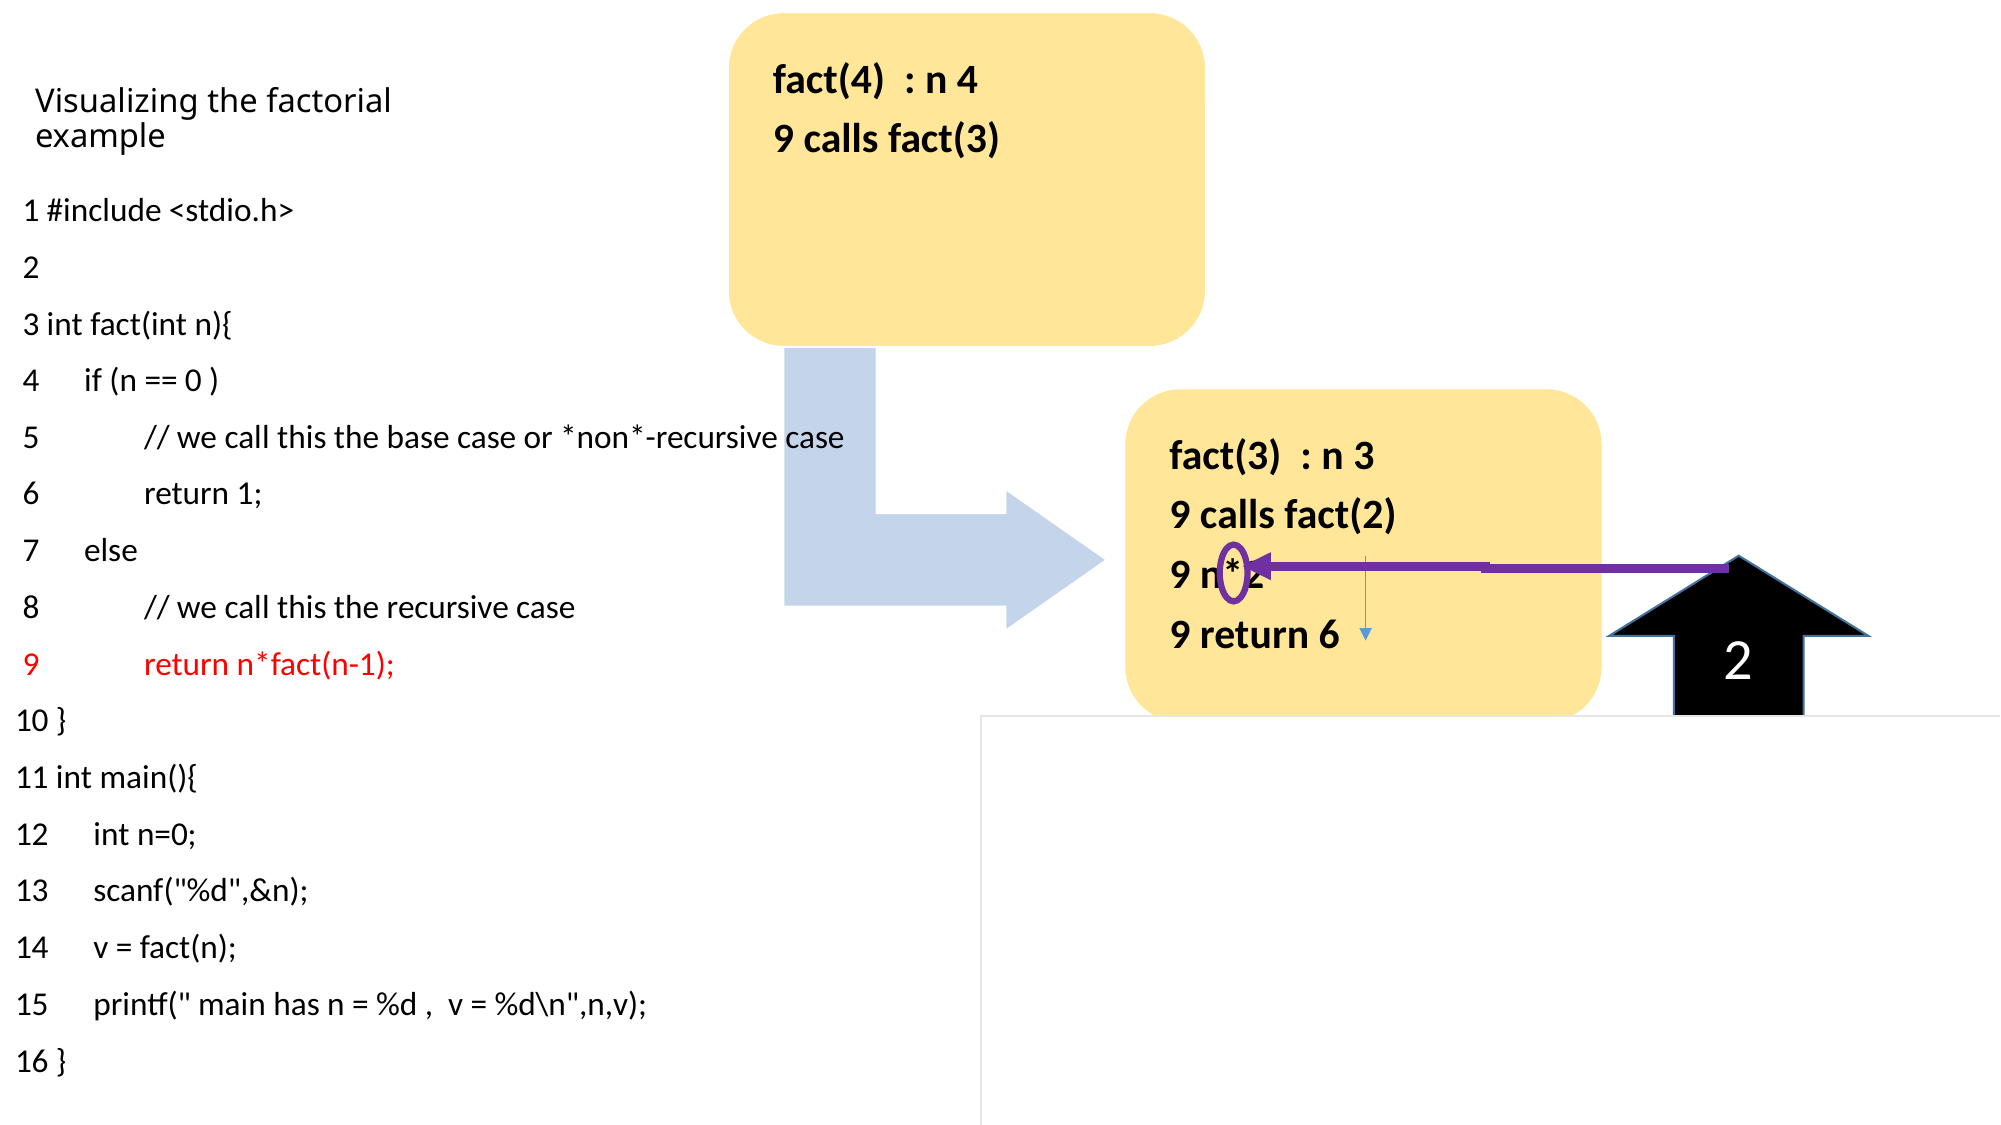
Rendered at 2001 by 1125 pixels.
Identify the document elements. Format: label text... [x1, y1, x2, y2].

title Visualizing the factorial example [20, 75, 727, 162]
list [727, 0, 2000, 1125]
list 1 #include <stdio.h> 2 3 int fact(int n){ 4 if (n == 0 ) 5 // we call this the base case or *non*-recursive case 6 return 1; 7 else 8 // we call this the recursive case 9 return n*fact(n-1); 10 } 11 int main(){ 12 int n=0; 13 scanf("%d",&n); 14 v = fact(n); 15 printf(" main has n = %d , v = %d\n",n,v); 16 } [0, 185, 727, 1096]
